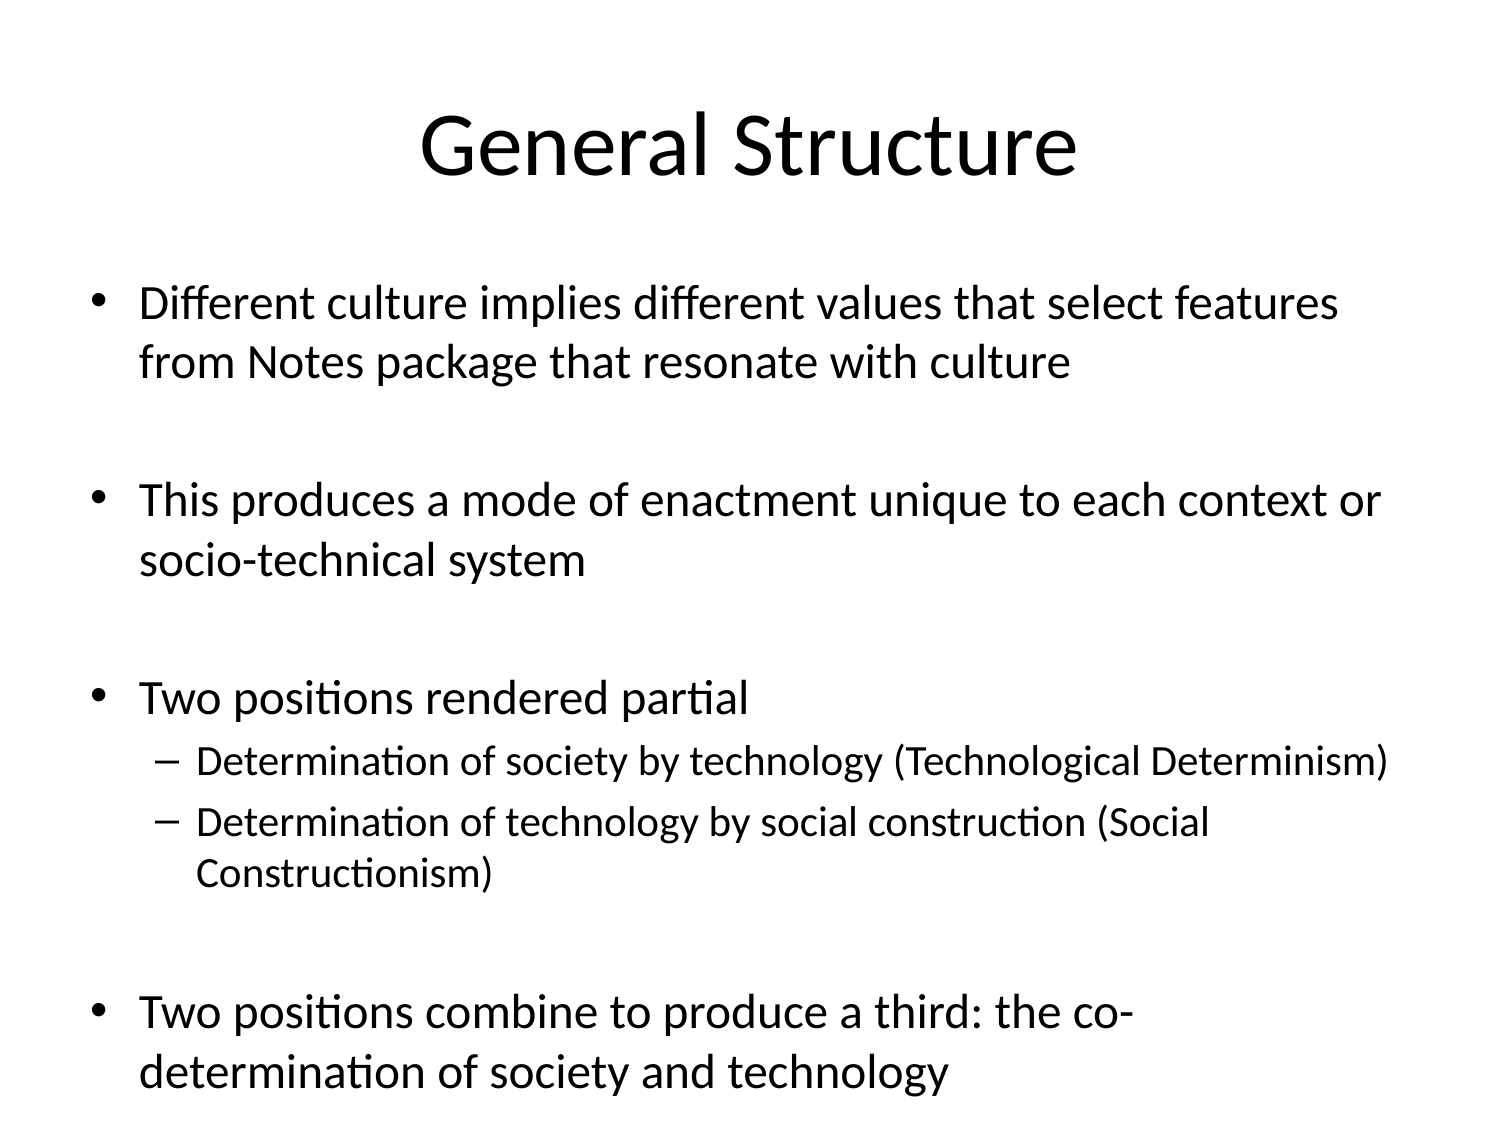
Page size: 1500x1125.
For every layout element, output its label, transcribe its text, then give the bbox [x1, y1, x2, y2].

title General Structure [75, 45, 1425, 233]
list Different culture implies different values that select features from Notes package that resonate with culture This produces a mode of enactment unique to each context or socio-technical system Two positions rendered partial Determination of society by technology (Technological Determinism) Determination of technology by social construction (Social Constructionism) Two positions combine to produce a third: the co-determination of society and technology [75, 262, 1425, 1125]
